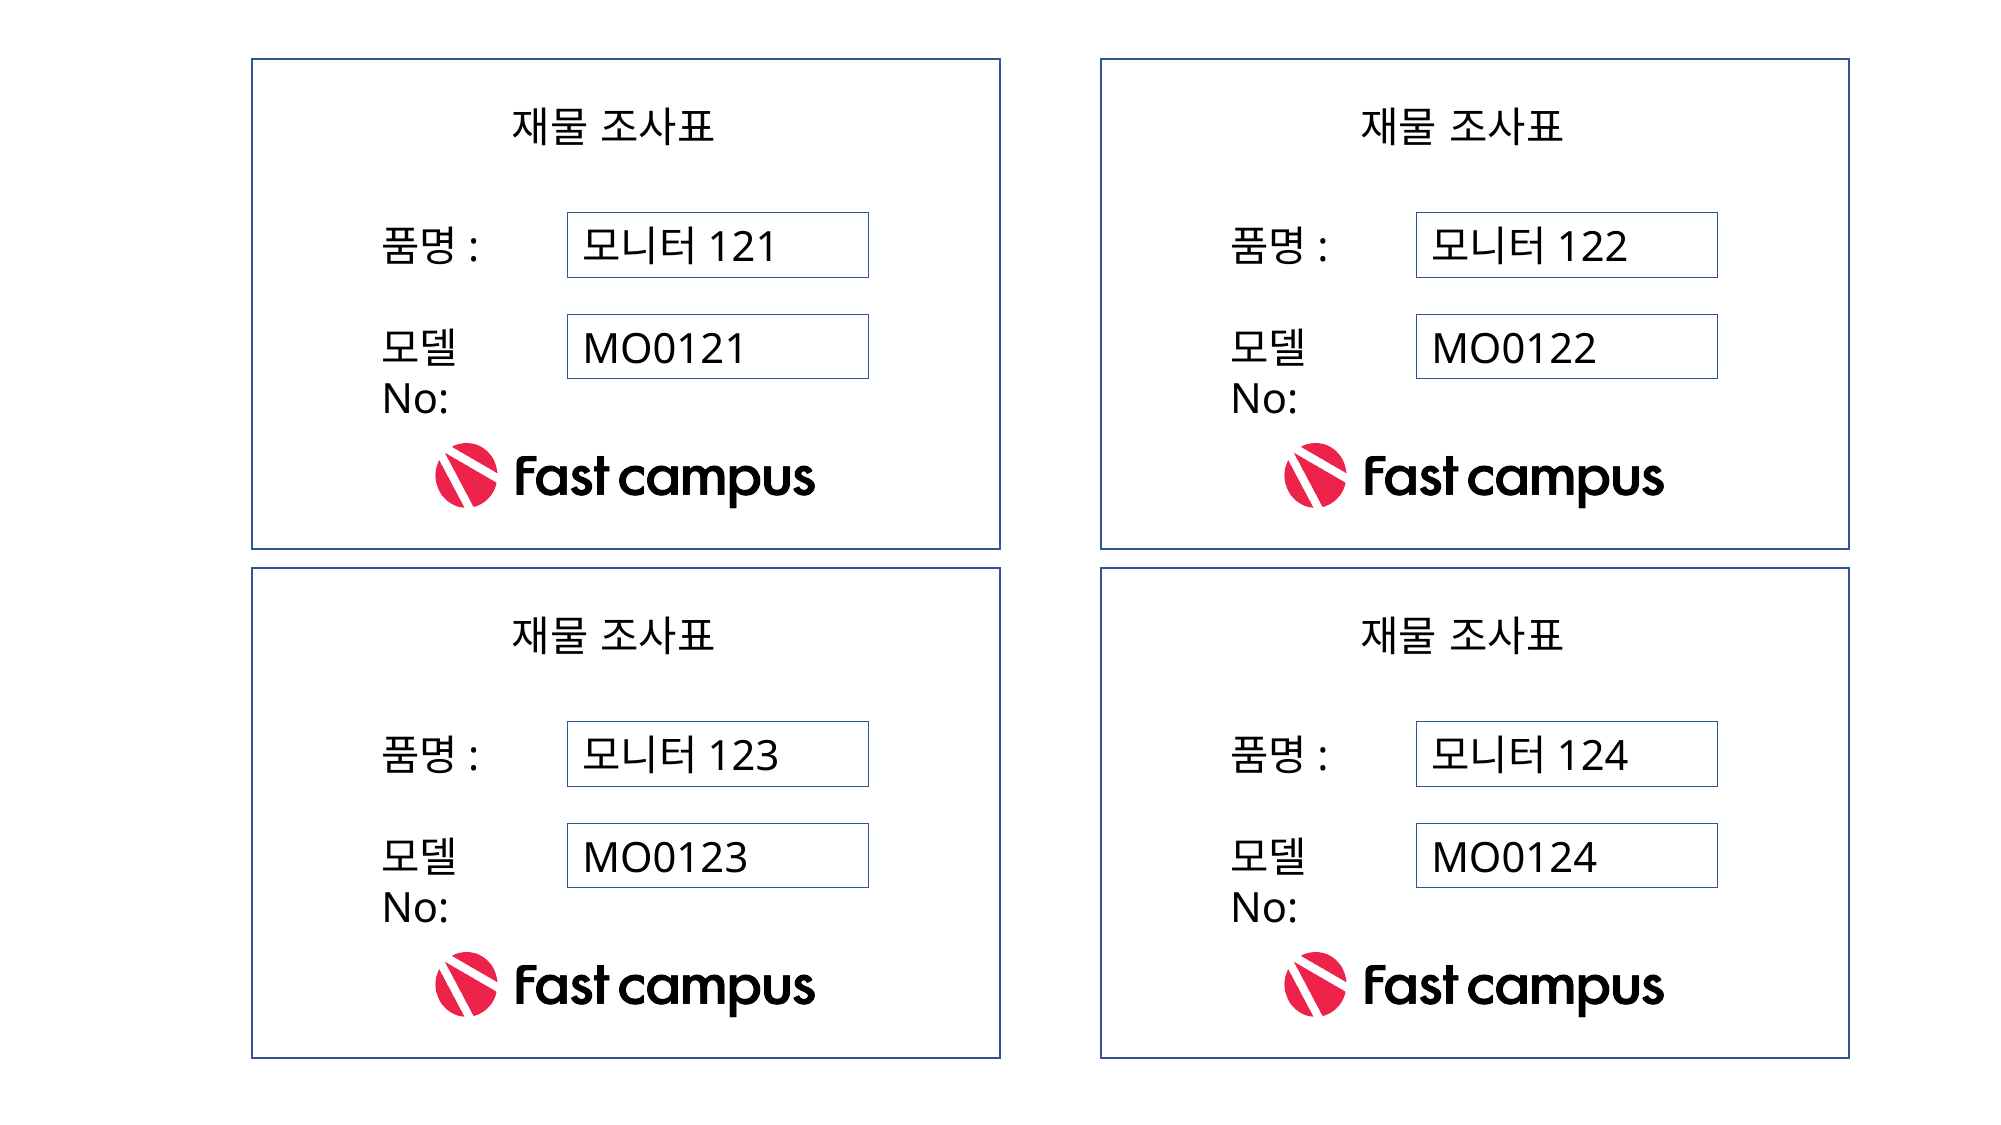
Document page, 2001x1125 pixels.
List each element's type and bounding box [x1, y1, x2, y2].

text_box [251, 567, 1001, 1059]
text_box [251, 58, 1001, 550]
picture [1279, 946, 1669, 1023]
picture [430, 946, 820, 1023]
picture [430, 437, 820, 514]
picture [1279, 437, 1669, 514]
text_box [1100, 58, 1850, 550]
text_box [1100, 567, 1850, 1059]
